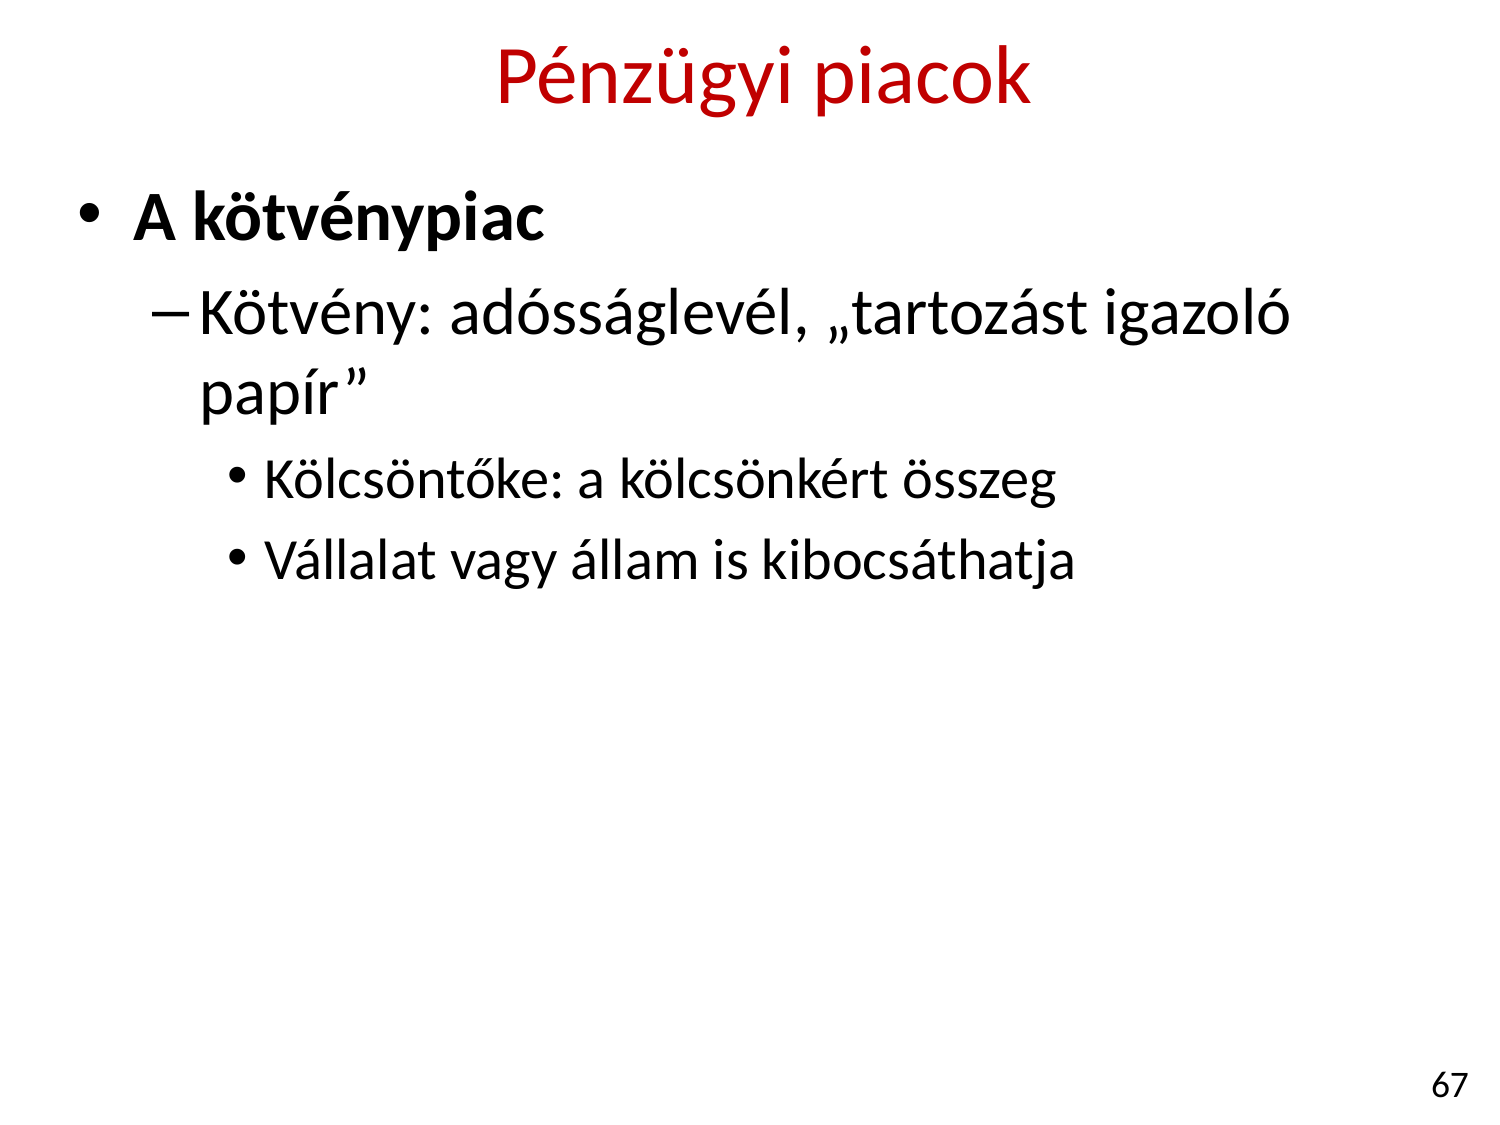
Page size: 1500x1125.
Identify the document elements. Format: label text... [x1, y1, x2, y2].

list A kötvénypiac Kötvény: adósságlevél, „tartozást igazoló papír” Kölcsöntőke: a kölcsönkért összeg Vállalat vagy állam is kibocsáthatja [62, 162, 1463, 1050]
title Pénzügyi piacok [27, 12, 1500, 145]
text_box 67 [1400, 1052, 1500, 1113]
